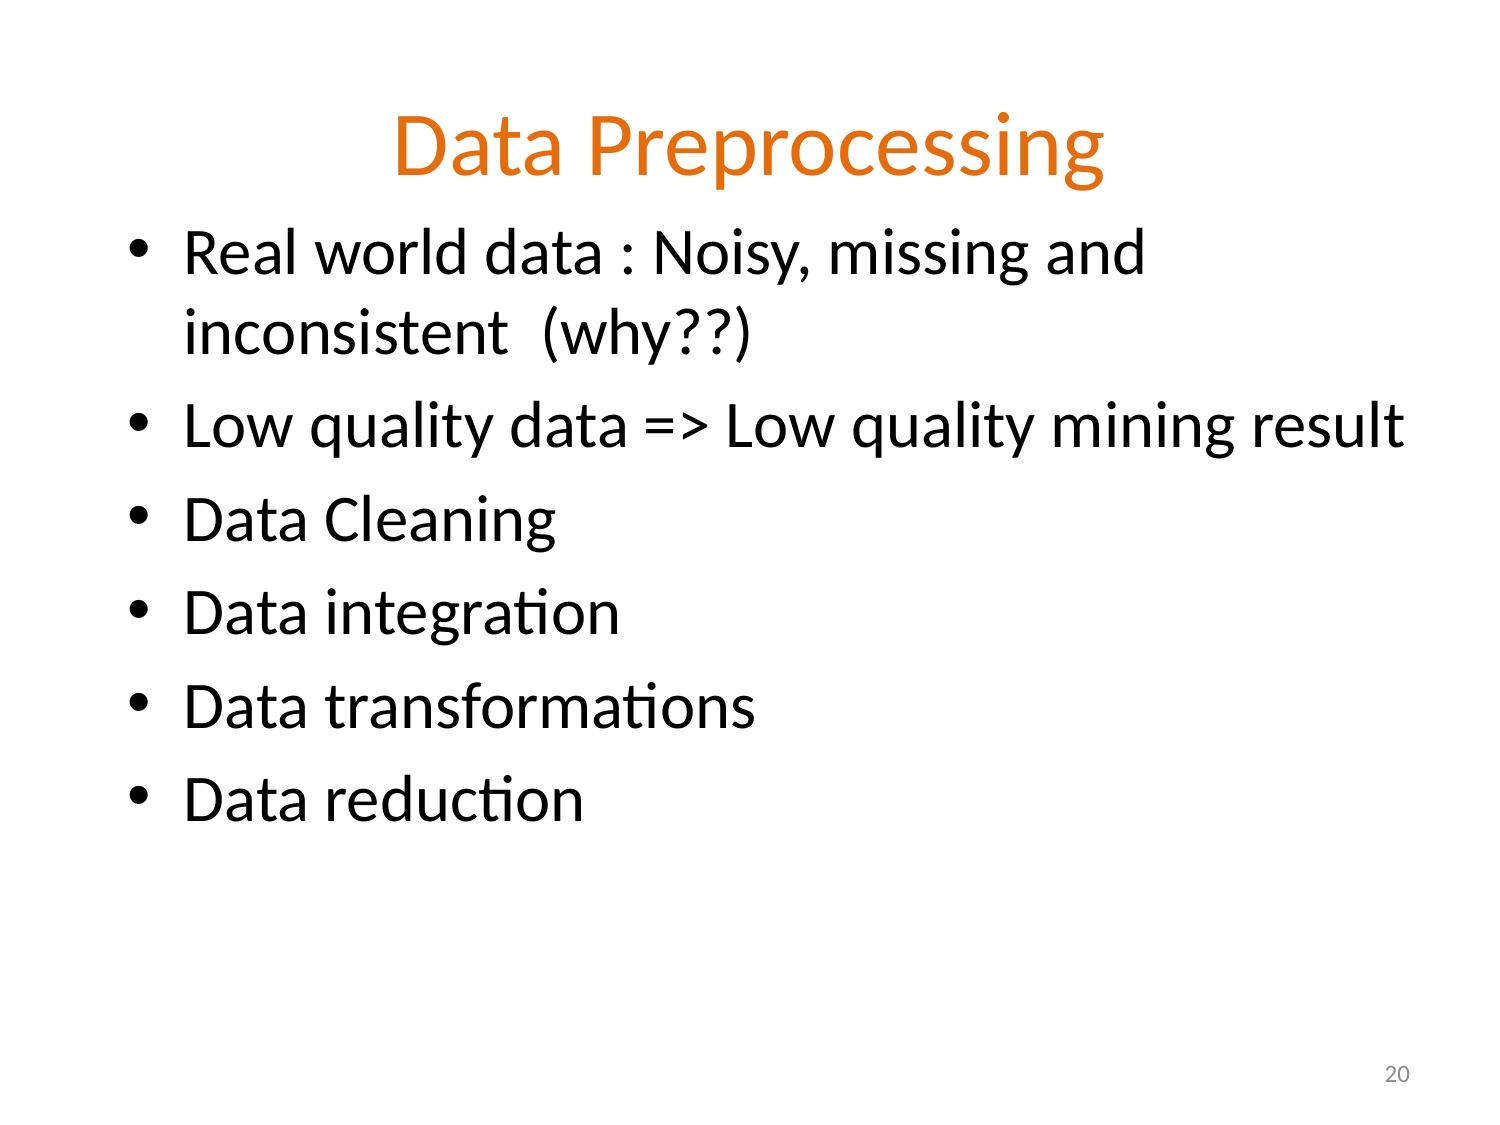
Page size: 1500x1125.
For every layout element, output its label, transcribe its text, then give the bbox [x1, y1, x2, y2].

title Data Preprocessing [75, 45, 1425, 233]
list Real world data : Noisy, missing and inconsistent (why??) Low quality data => Low quality mining result Data Cleaning Data integration Data transformations Data reduction [112, 200, 1450, 1000]
slide_number 20 [1074, 1042, 1425, 1103]
